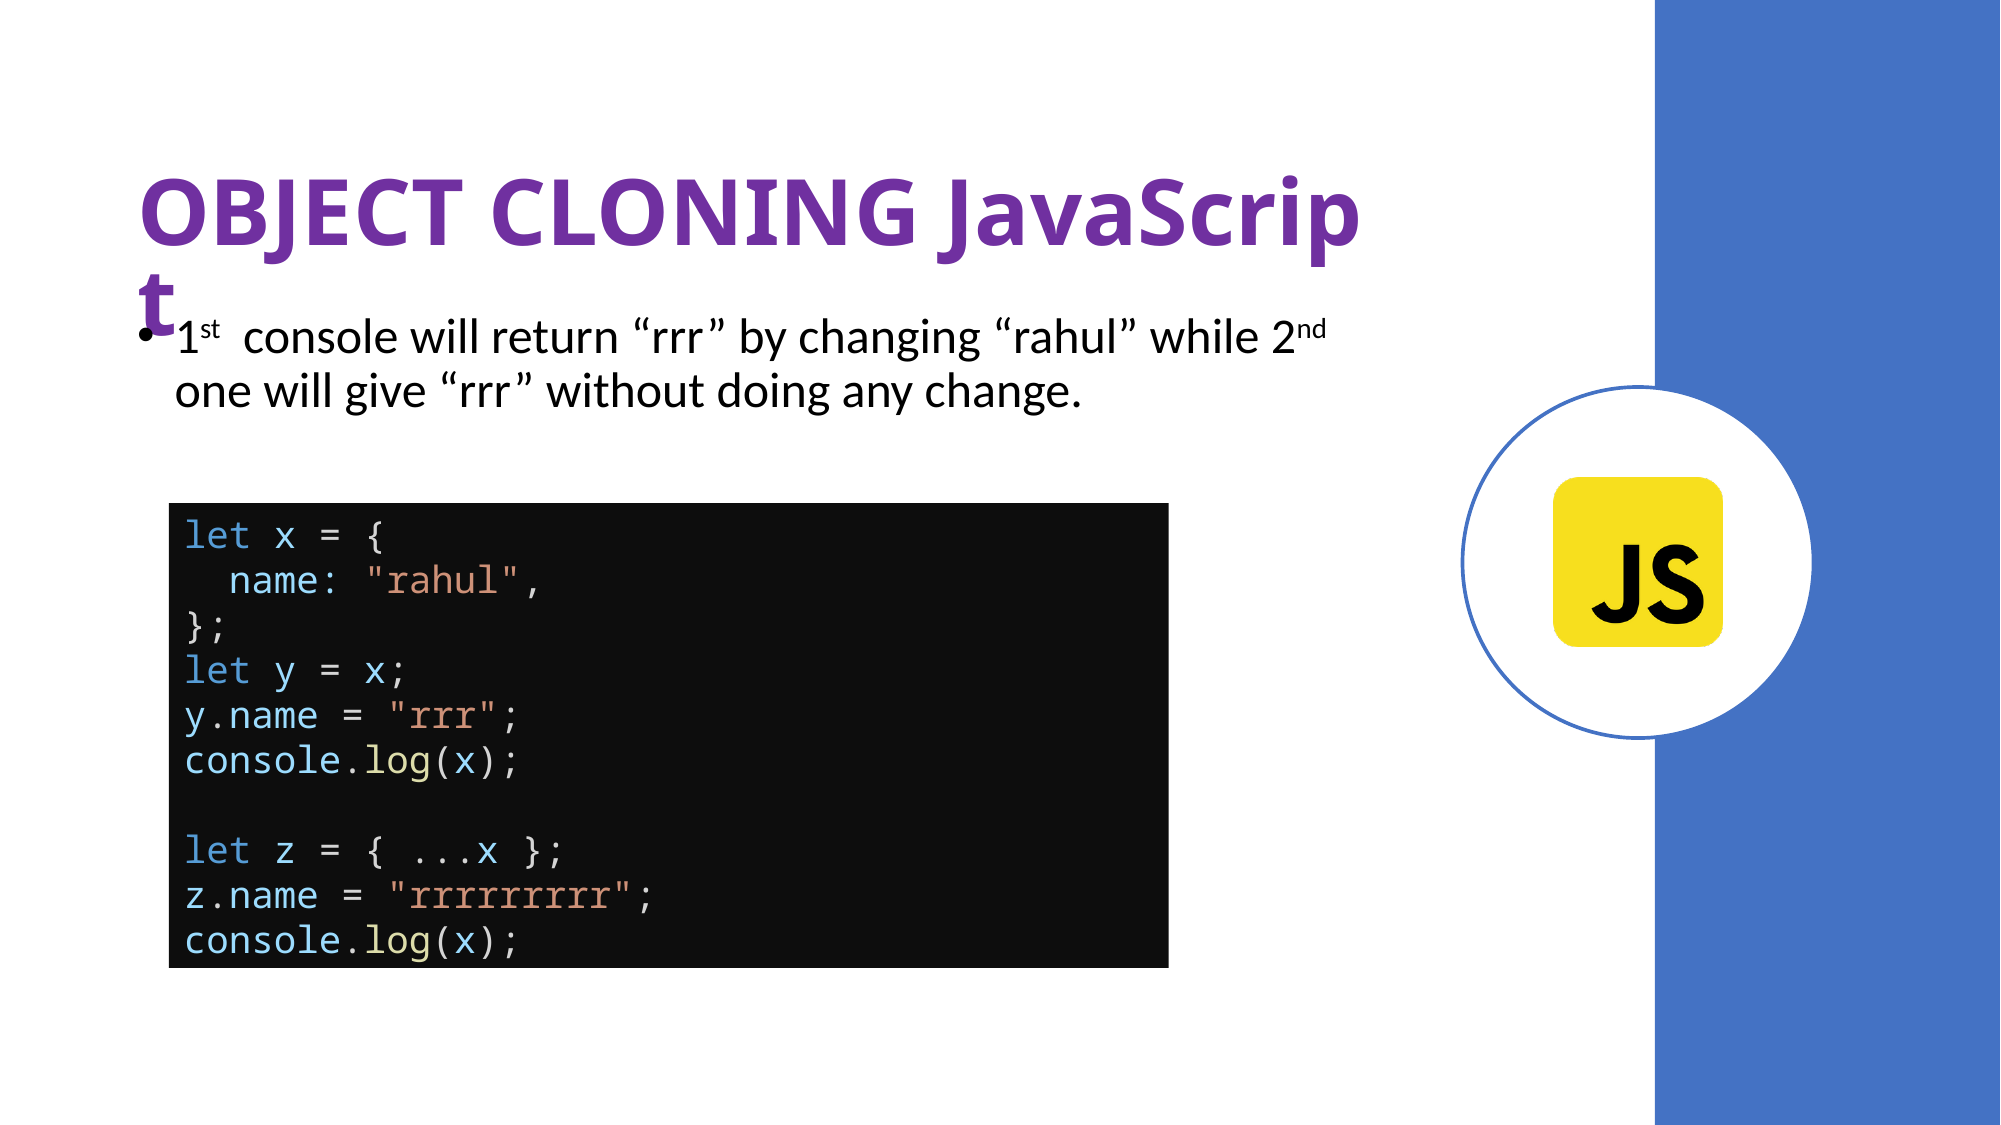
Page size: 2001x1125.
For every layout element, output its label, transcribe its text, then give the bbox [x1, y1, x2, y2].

list 1st console will return “rrr” by changing “rahul” while 2nd one will give “rrr” without doing any change. [122, 80, 1430, 647]
text_box let x = { name: "rahul", }; let y = x; y.name = "rrr"; console.log(x); let z = { ...x }; z.name = "rrrrrrrrr"; console.log(x); [168, 503, 1169, 968]
text_box [1654, 0, 2000, 1125]
picture [1553, 477, 1723, 647]
text_box [1461, 385, 1815, 740]
